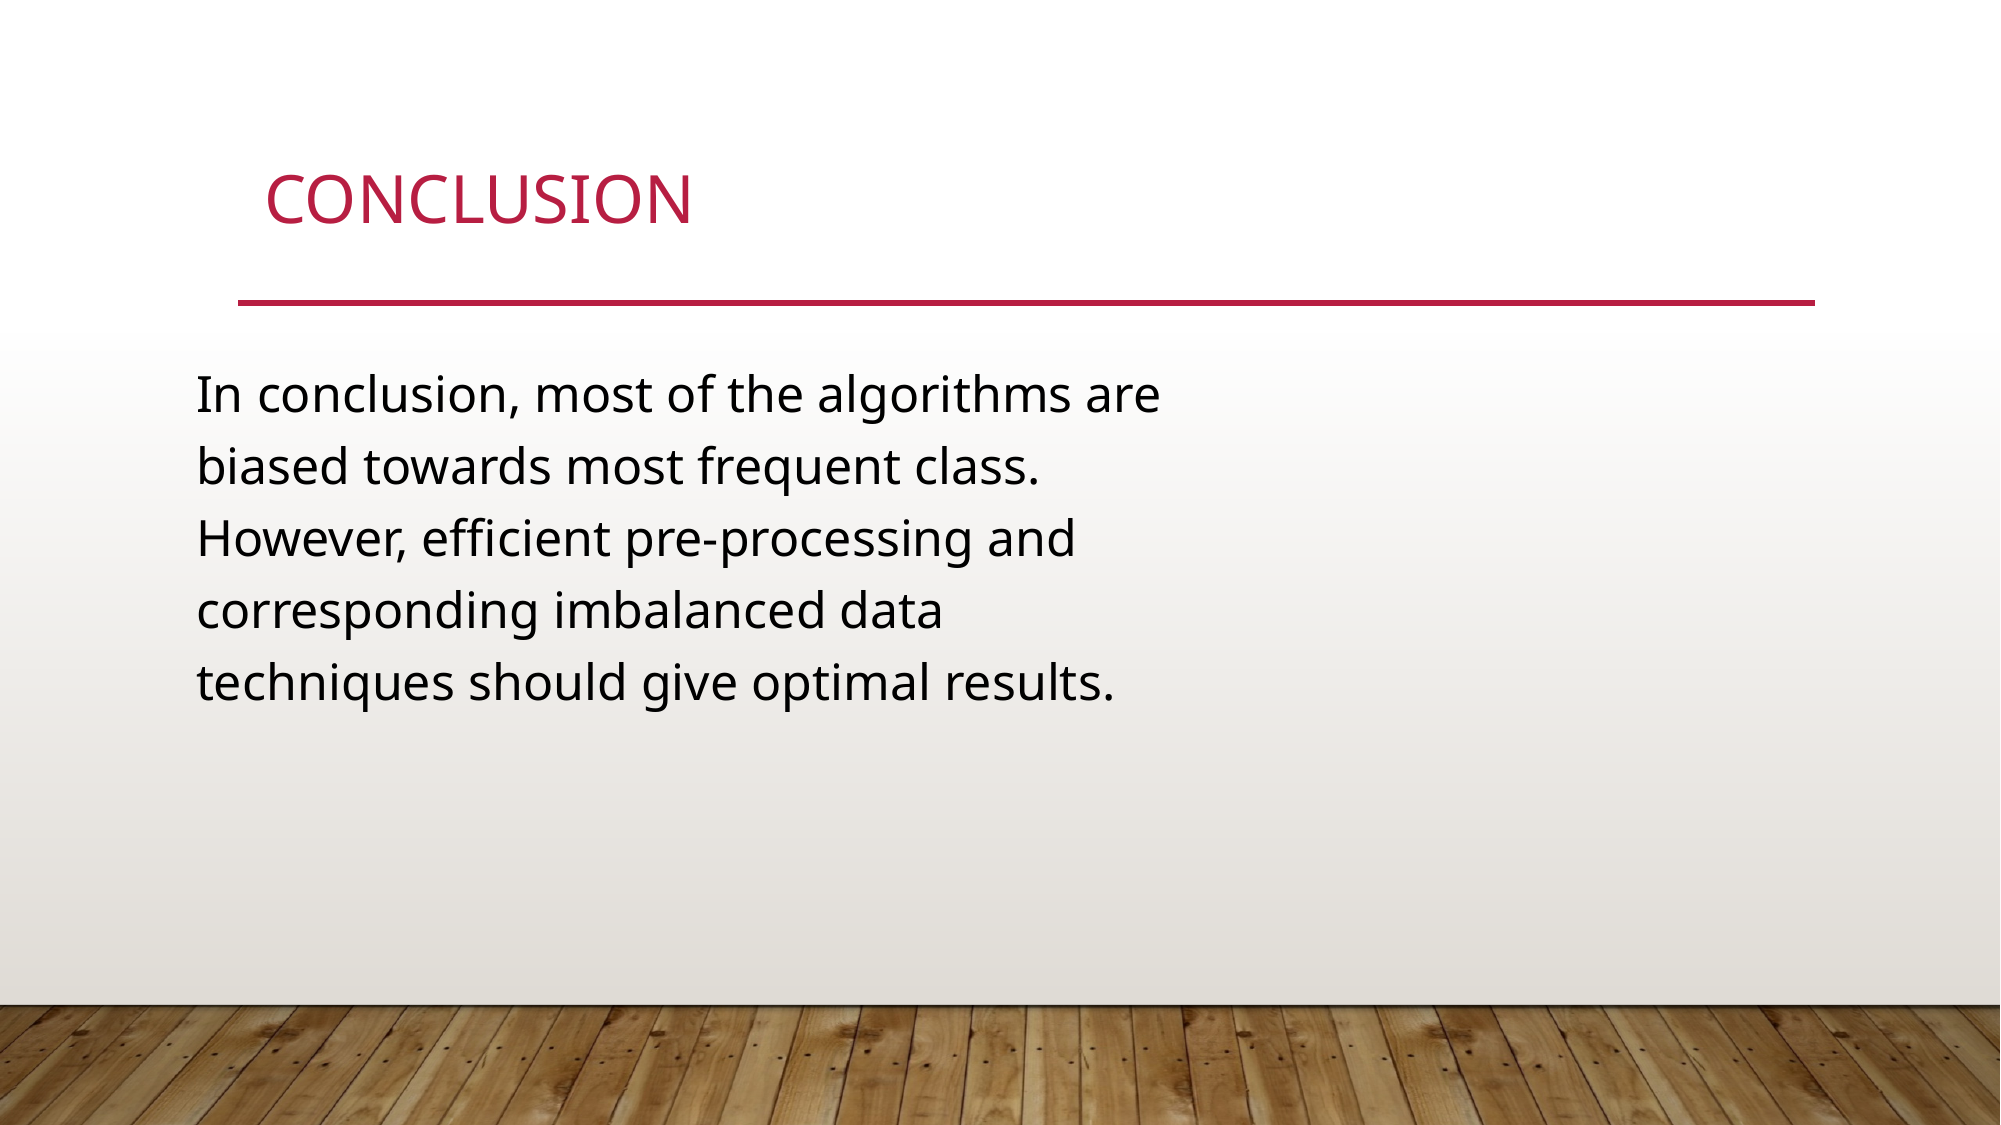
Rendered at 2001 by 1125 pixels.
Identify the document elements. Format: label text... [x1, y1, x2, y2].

title Conclusion [137, 158, 711, 967]
list In conclusion, most of the algorithms are biased towards most frequent class. However, efficient pre-processing and corresponding imbalanced data techniques should give optimal results. [180, 125, 1228, 935]
picture [0, 1005, 2000, 1125]
